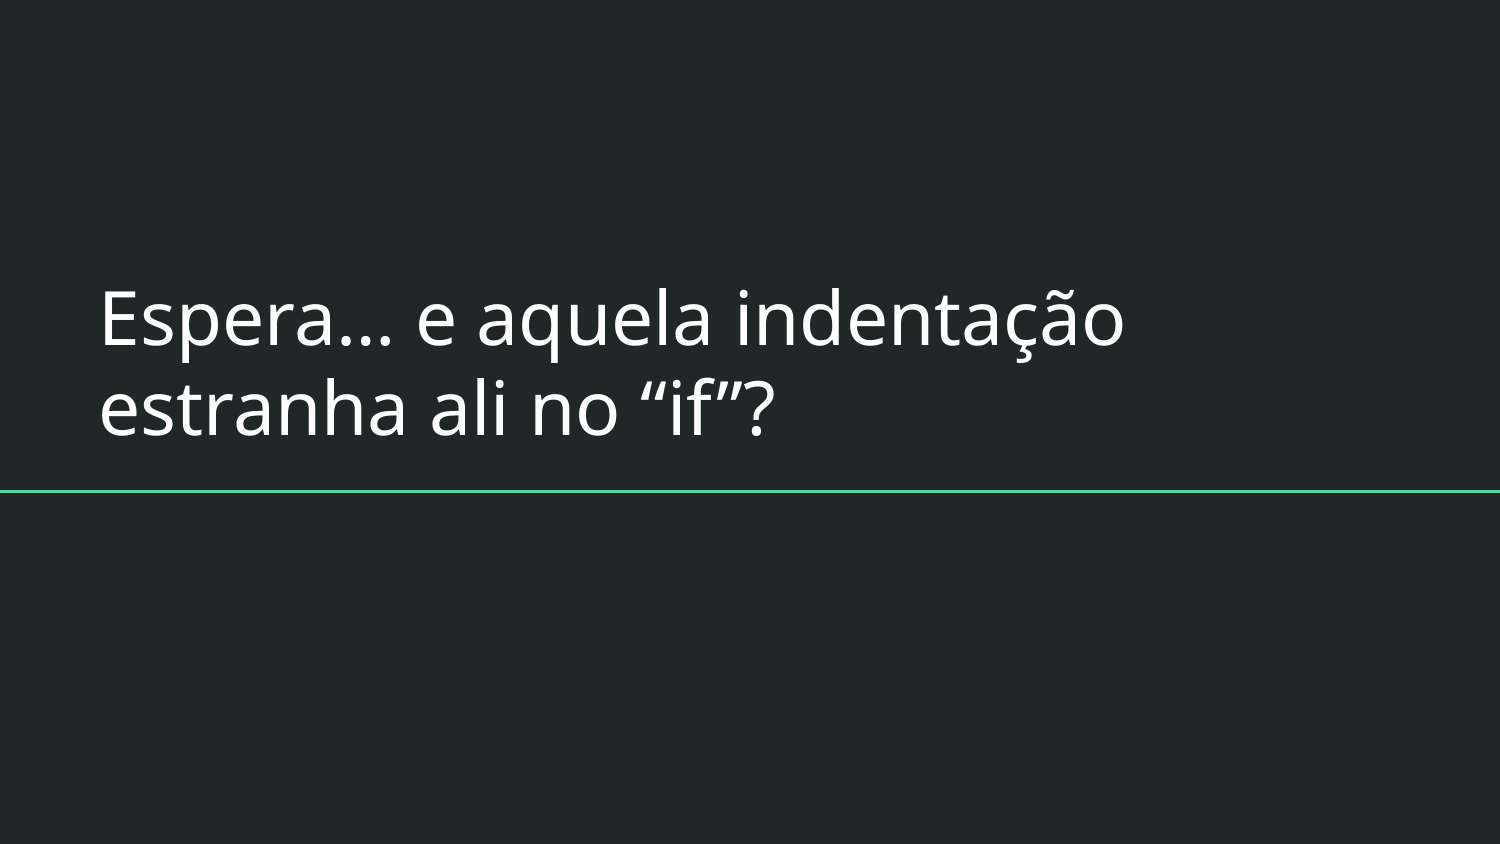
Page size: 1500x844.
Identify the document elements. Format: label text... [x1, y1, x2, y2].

title Espera… e aquela indentação estranha ali no “if”? [83, 337, 1417, 466]
